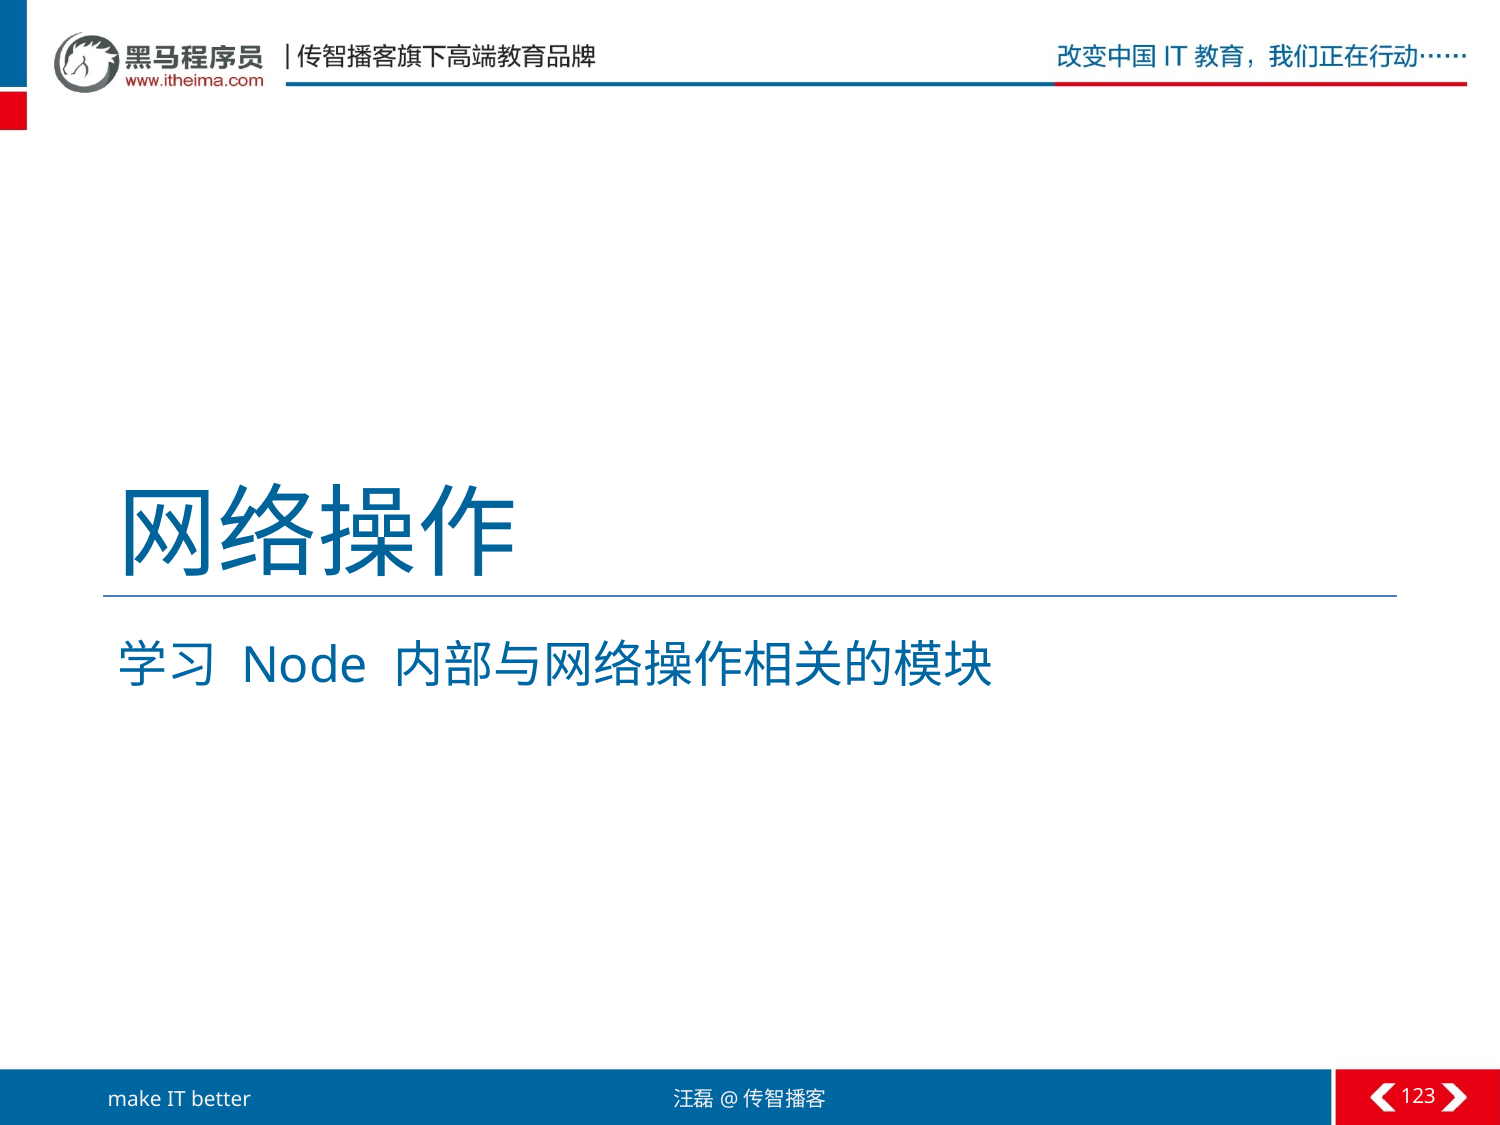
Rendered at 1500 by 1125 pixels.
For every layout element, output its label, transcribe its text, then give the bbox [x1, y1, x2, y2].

footer 汪磊@传智播客 [496, 1071, 1004, 1124]
slide_number 123 [1336, 1070, 1500, 1124]
picture [0, 0, 1500, 1125]
title 网络操作 [103, 95, 1397, 596]
subtitle 学习 Node 内部与网络操作相关的模块 [103, 624, 1397, 1036]
slide_number make IT better [10, 1072, 349, 1124]
